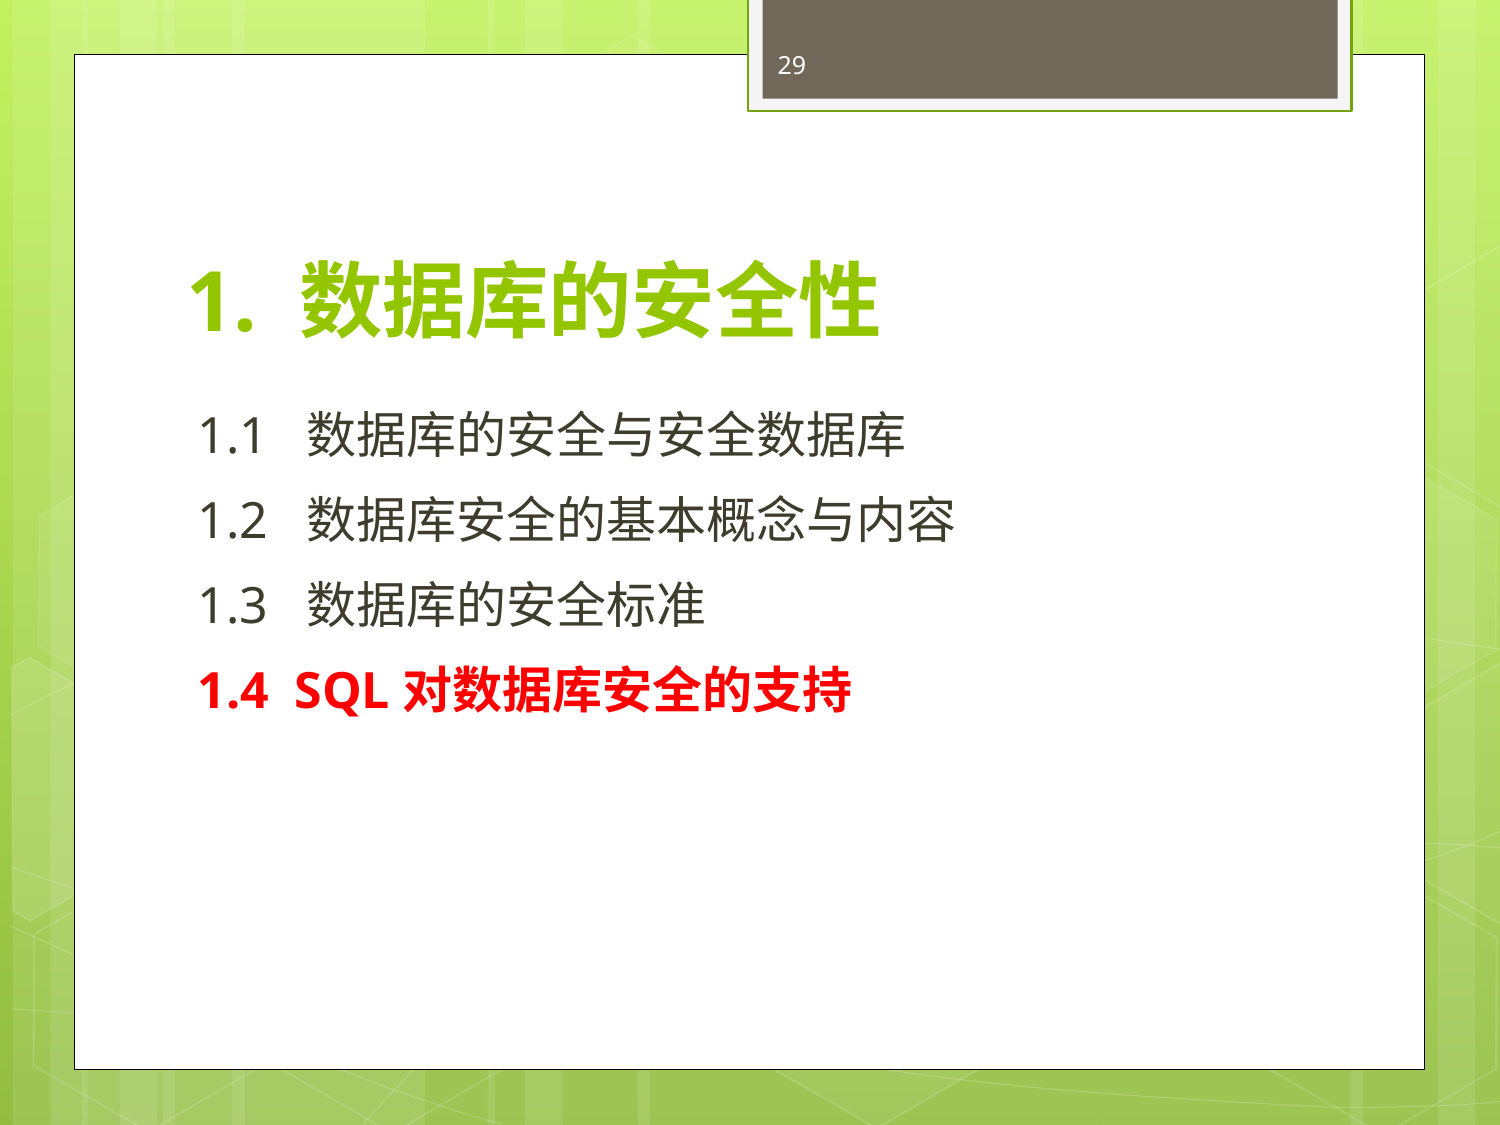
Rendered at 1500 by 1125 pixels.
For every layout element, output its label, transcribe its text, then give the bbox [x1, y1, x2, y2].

title 1. 数据库的安全性 [171, 168, 1324, 357]
list 1.1 数据库的安全与安全数据库 1.2 数据库安全的基本概念与内容 1.3 数据库的安全标准 1.4 SQL对数据库安全的支持 [171, 381, 1283, 957]
slide_number 29 [762, 36, 982, 97]
